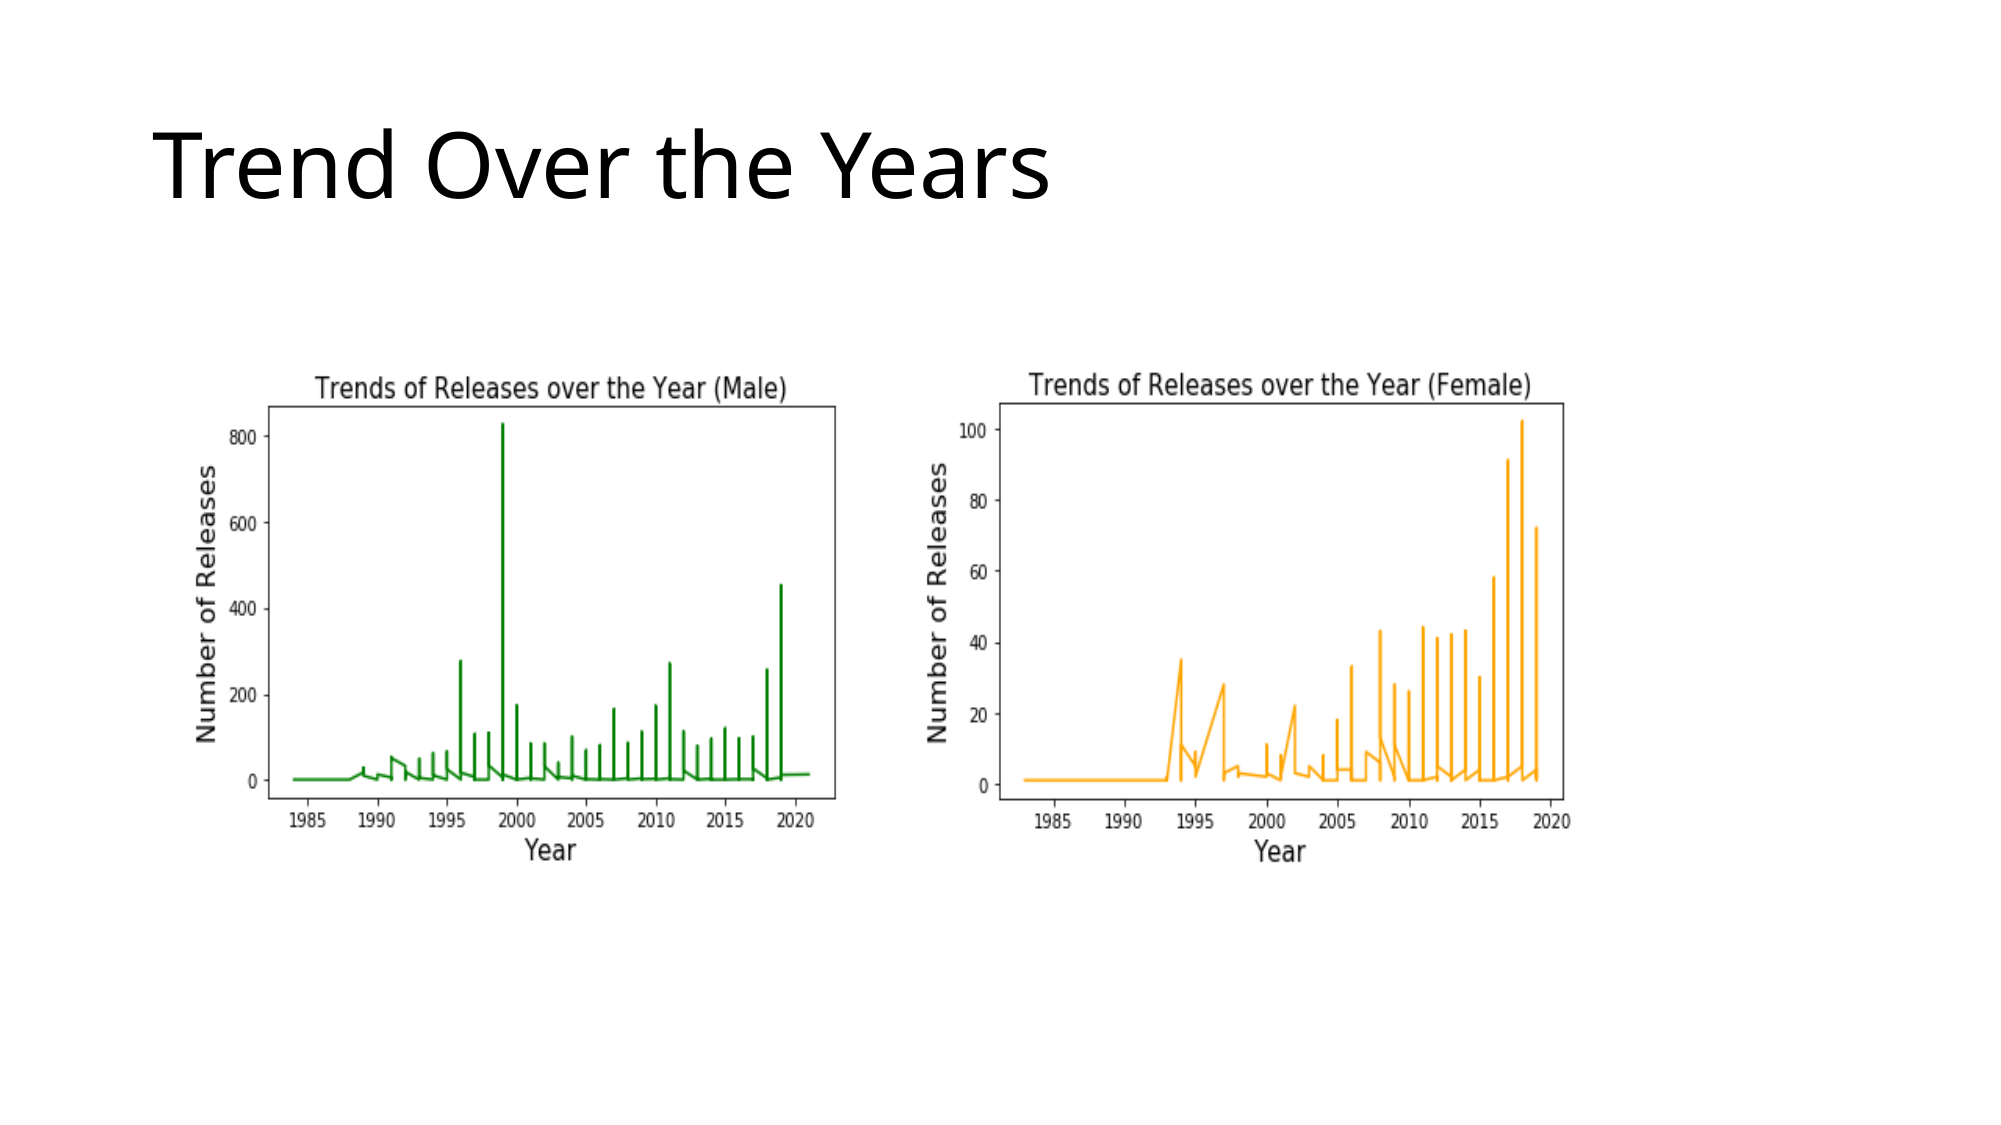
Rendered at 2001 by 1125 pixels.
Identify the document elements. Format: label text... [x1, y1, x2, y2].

title Trend Over the Years [137, 59, 1863, 278]
picture [162, 351, 905, 892]
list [905, 351, 1663, 892]
